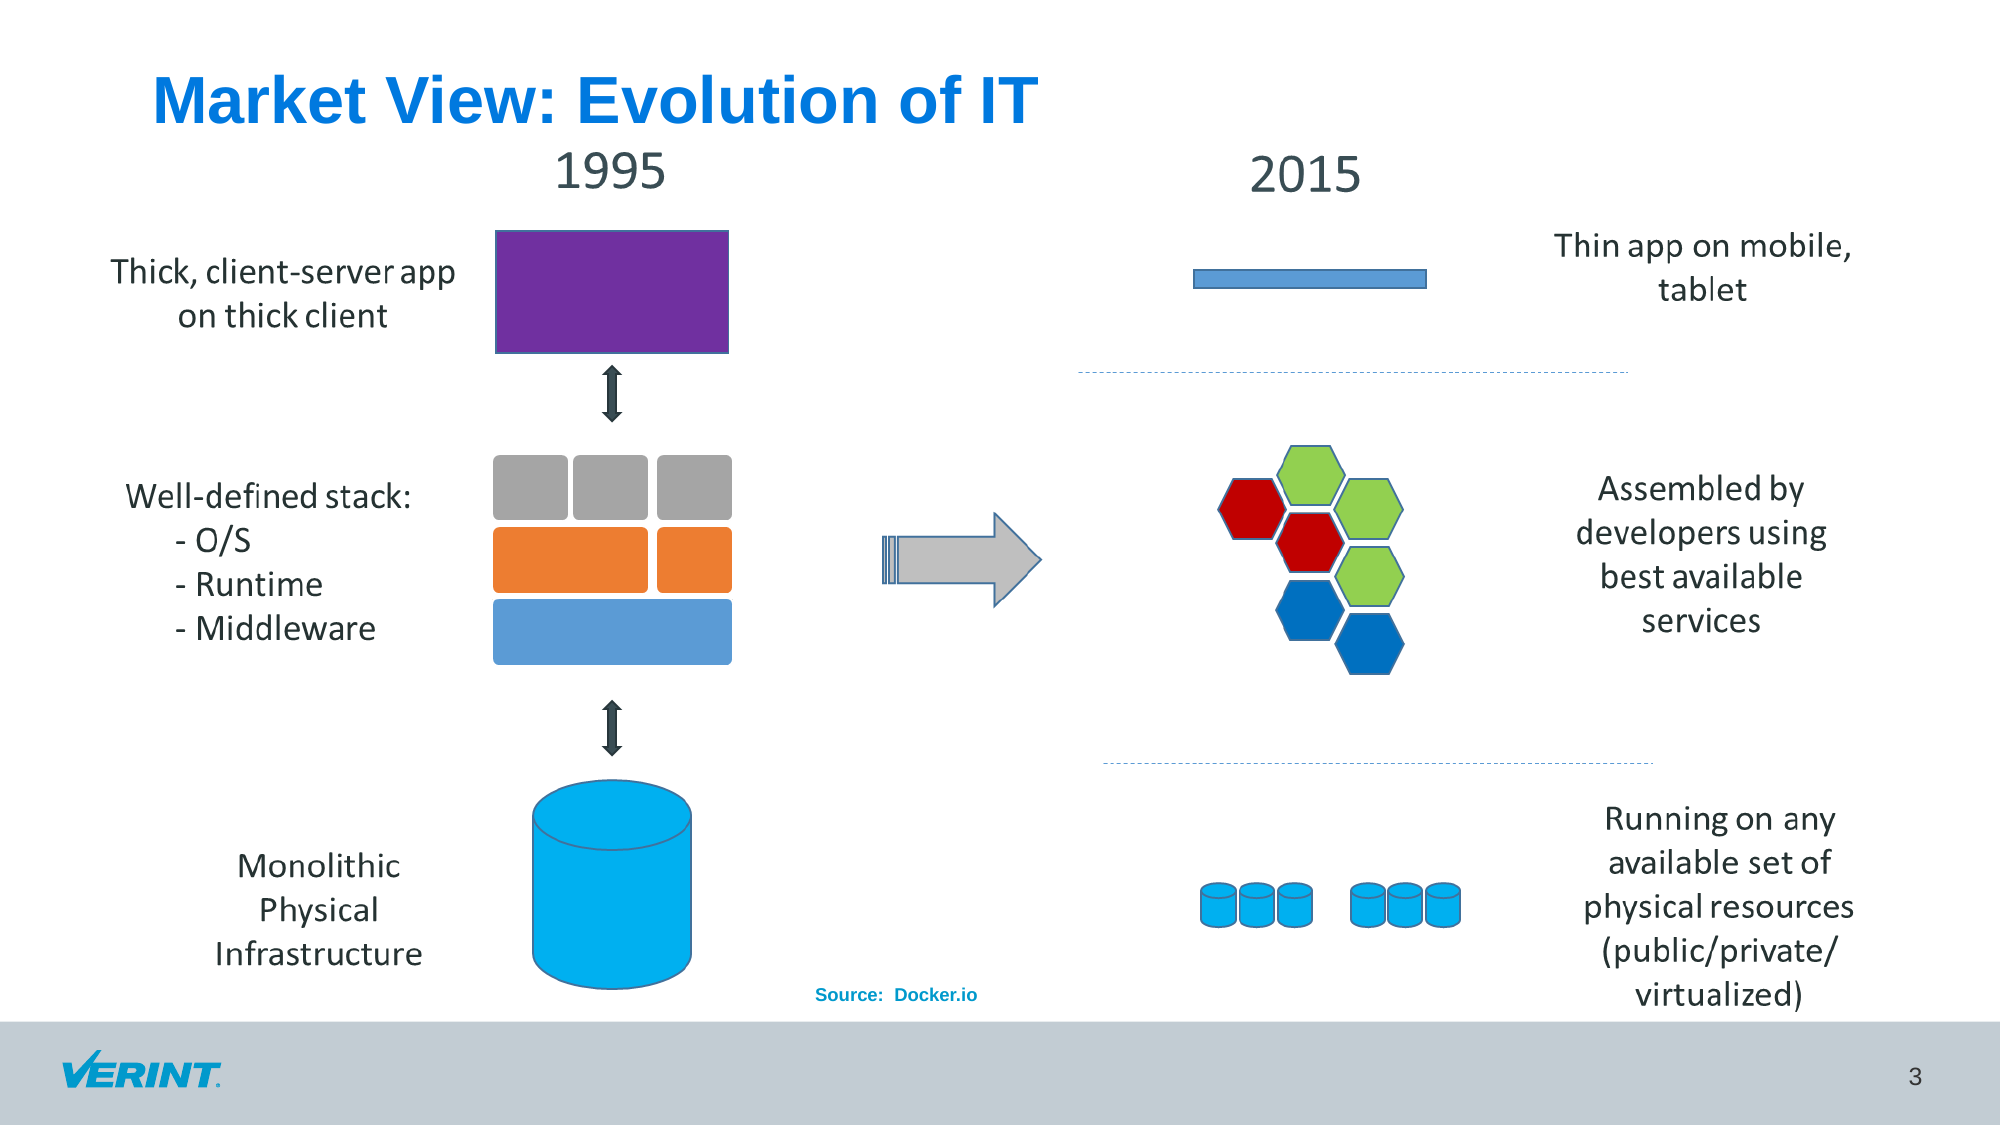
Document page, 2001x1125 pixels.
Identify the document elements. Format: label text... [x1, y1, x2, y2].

title Market View: Evolution of IT [137, 49, 1783, 116]
slide_number 3 [1770, 1039, 1938, 1111]
picture [87, 118, 1882, 1038]
